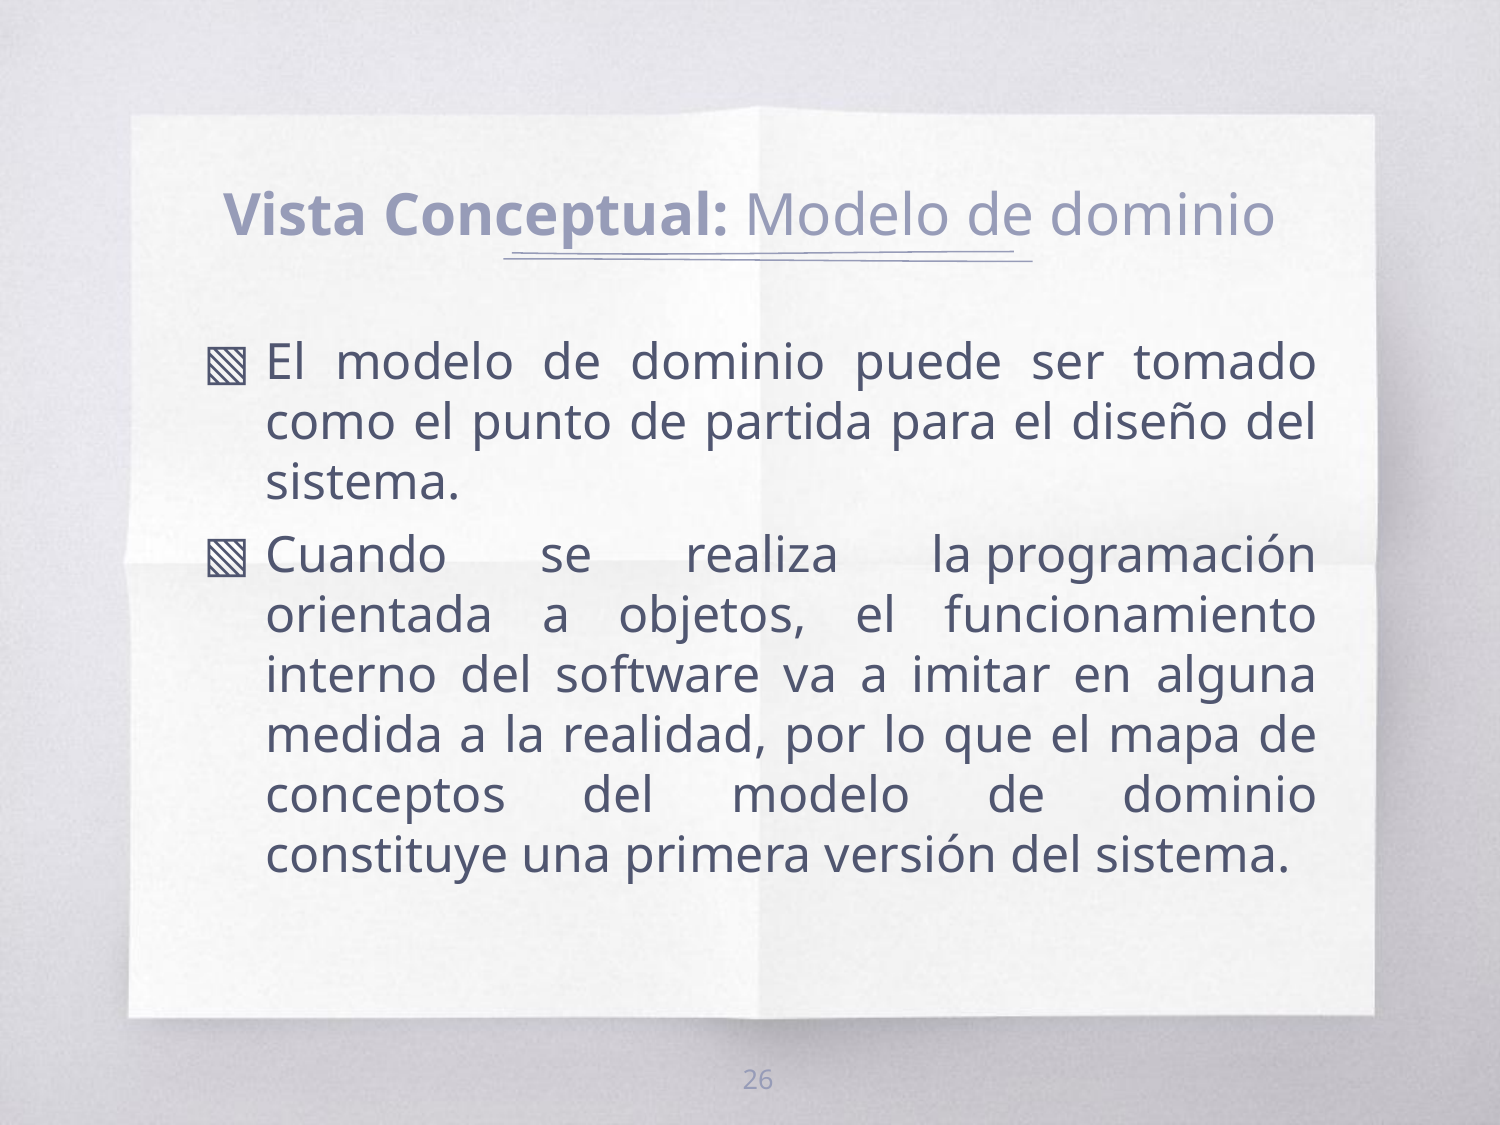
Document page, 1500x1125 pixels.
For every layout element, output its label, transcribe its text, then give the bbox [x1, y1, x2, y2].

title Vista Conceptual: Modelo de dominio [168, 113, 1332, 263]
list El modelo de dominio puede ser tomado como el punto de partida para el diseño del sistema. Cuando se realiza la programación orientada a objetos, el funcionamiento interno del software va a imitar en alguna medida a la realidad, por lo que el mapa de conceptos del modelo de dominio constituye una primera versión del sistema. [175, 314, 1334, 985]
picture [0, 0, 1500, 1125]
slide_number 26 [713, 1047, 804, 1113]
